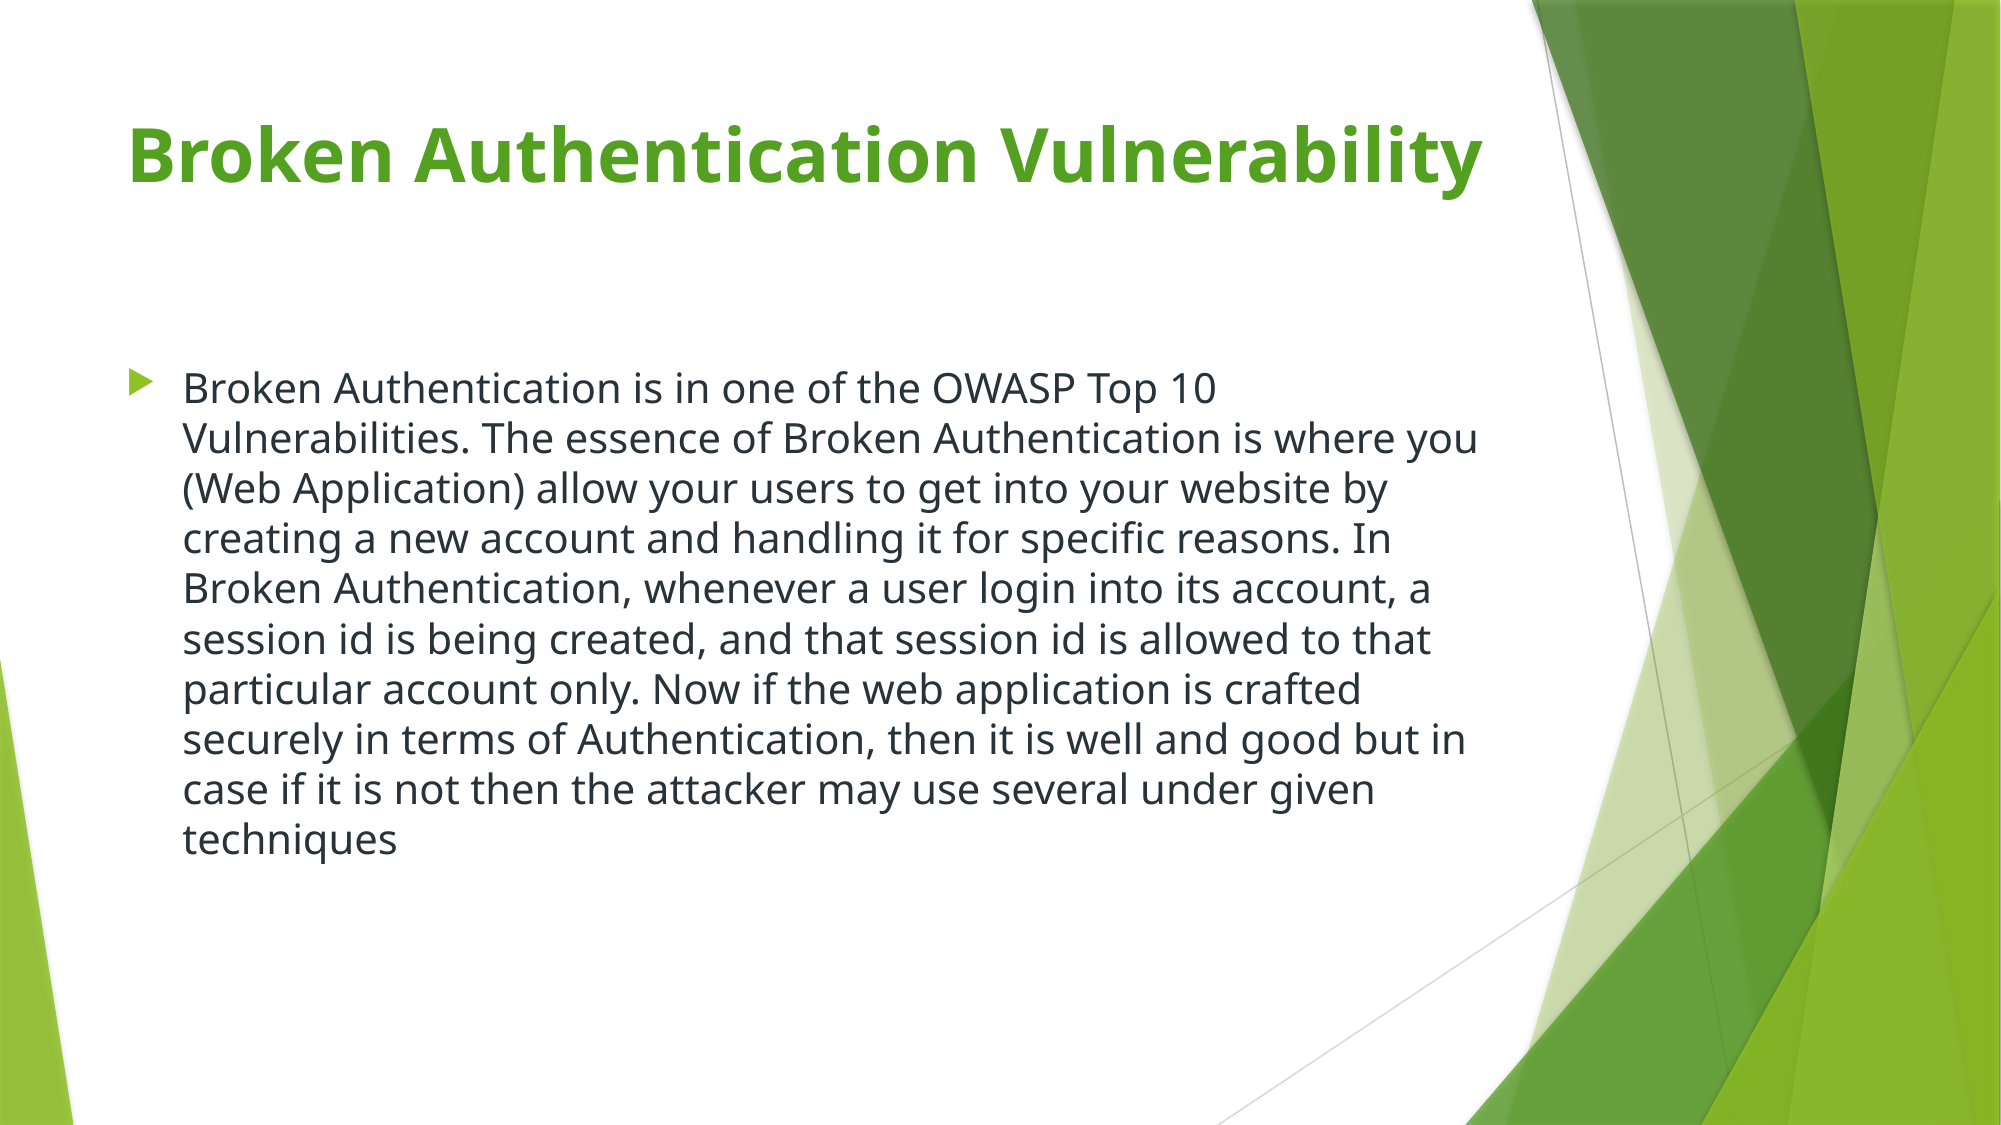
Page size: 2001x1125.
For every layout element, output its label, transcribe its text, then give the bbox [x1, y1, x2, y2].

list Broken Authentication is in one of the OWASP Top 10 Vulnerabilities. The essence of Broken Authentication is where you (Web Application) allow your users to get into your website by creating a new account and handling it for specific reasons. In Broken Authentication, whenever a user login into its account, a session id is being created, and that session id is allowed to that particular account only. Now if the web application is crafted securely in terms of Authentication, then it is well and good but in case if it is not then the attacker may use several under given techniques [111, 354, 1522, 992]
title Broken Authentication Vulnerability [111, 99, 1522, 317]
